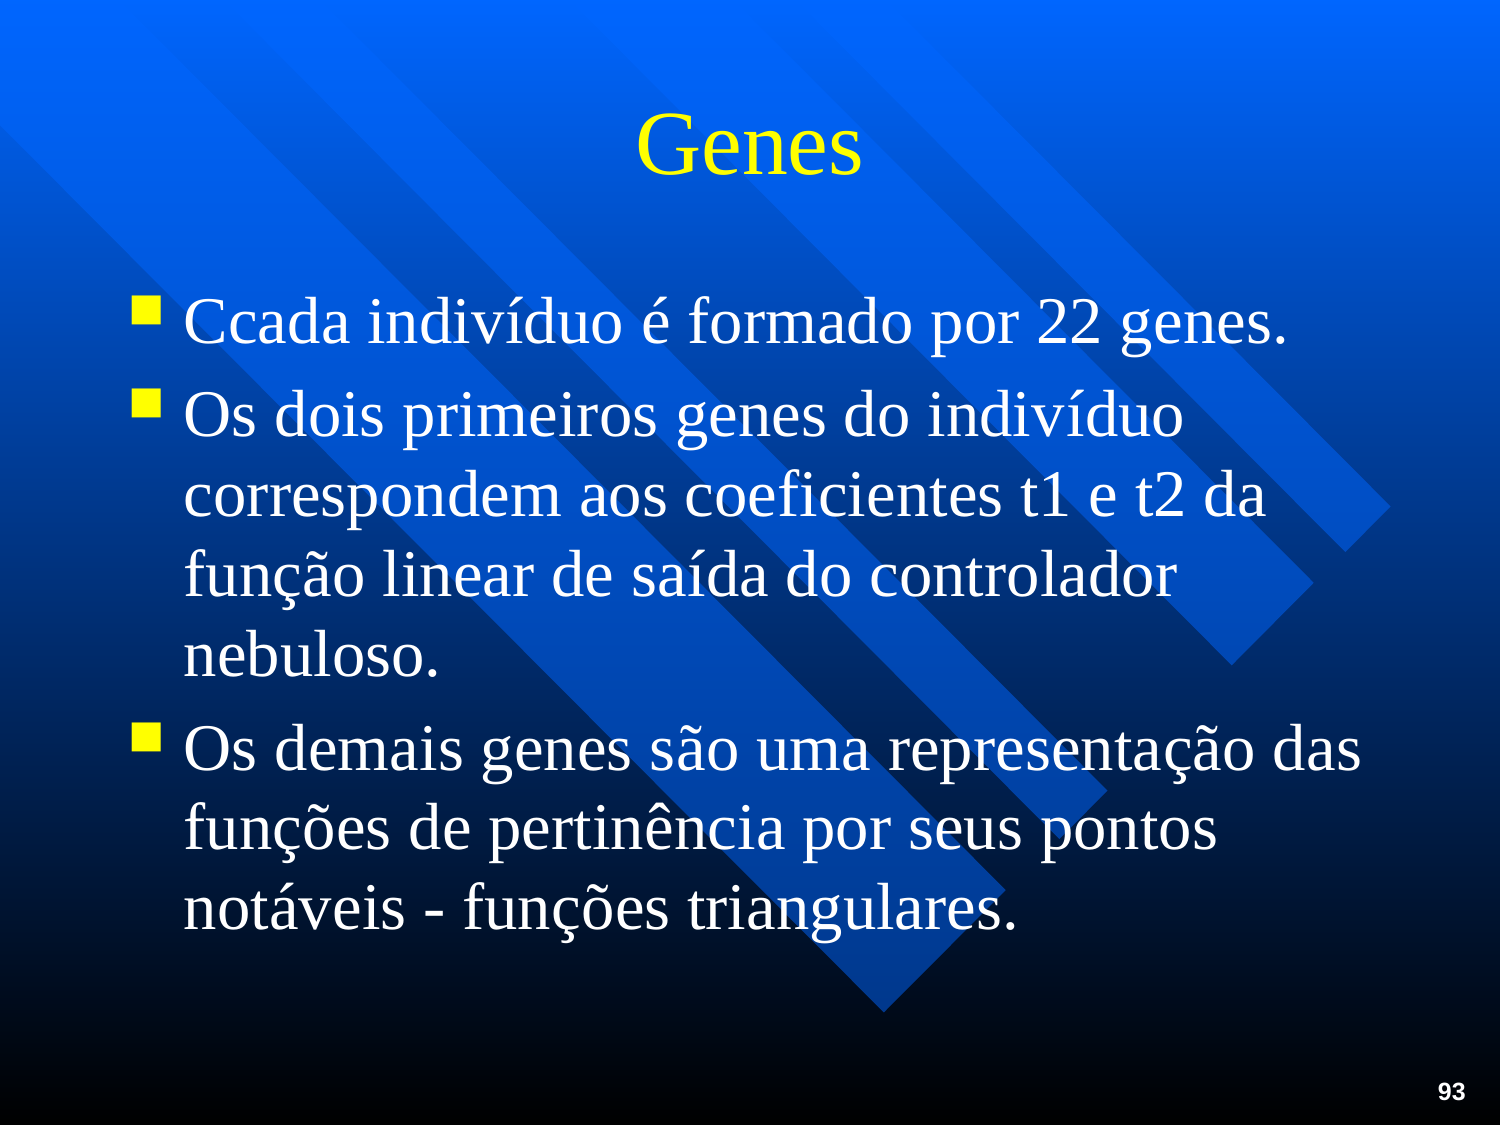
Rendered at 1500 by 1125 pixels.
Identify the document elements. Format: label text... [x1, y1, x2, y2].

title Genes [112, 37, 1388, 238]
list Ccada indivíduo é formado por 22 genes. Os dois primeiros genes do indivíduo correspondem aos coeficientes t1 e t2 da função linear de saída do controlador nebuloso. Os demais genes são uma representação das funções de pertinência por seus pontos notáveis - funções triangulares. [112, 269, 1388, 1000]
